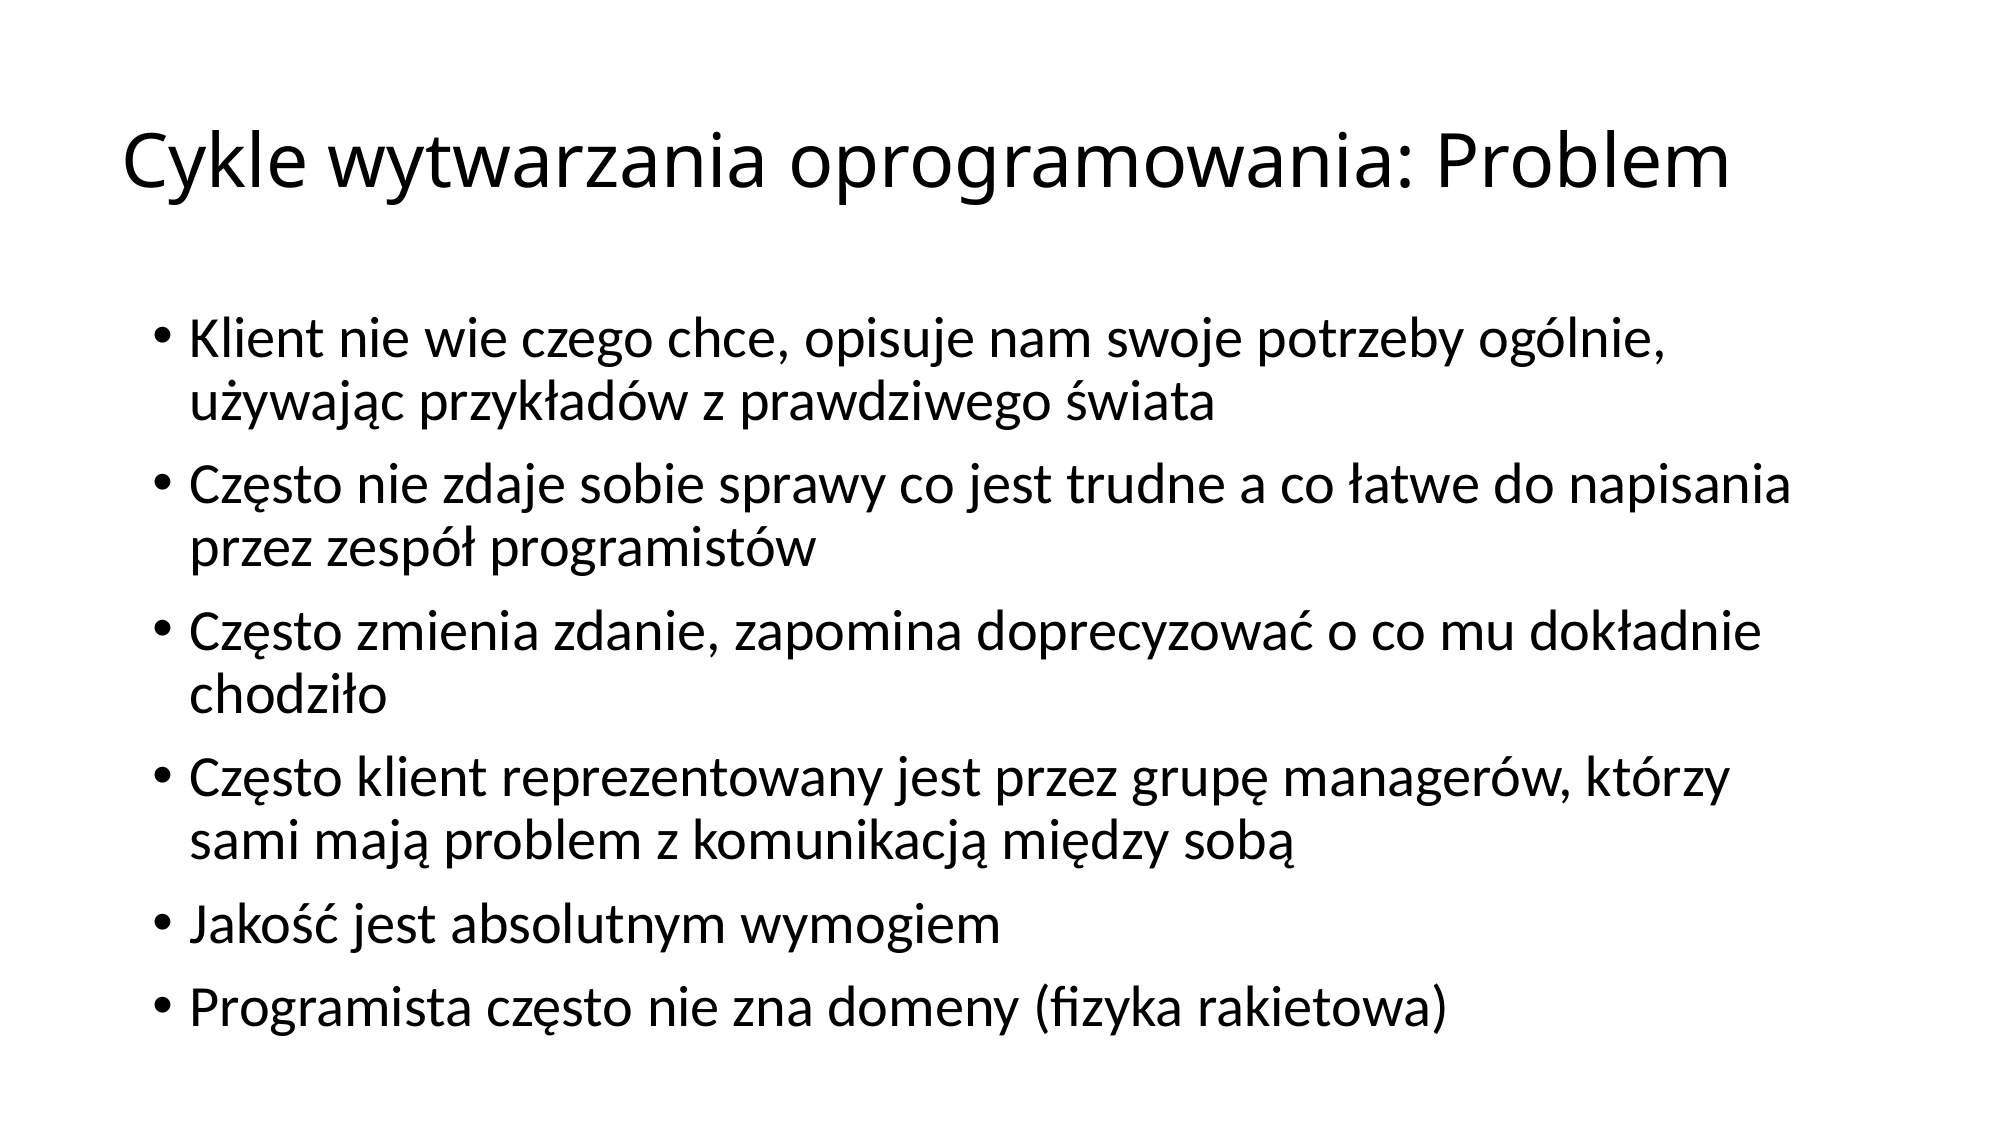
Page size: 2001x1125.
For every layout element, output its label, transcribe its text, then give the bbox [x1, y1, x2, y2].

title Cykle wytwarzania oprogramowania: Problem [106, 103, 1863, 225]
list Klient nie wie czego chce, opisuje nam swoje potrzeby ogólnie, używając przykładów z prawdziwego świata Często nie zdaje sobie sprawy co jest trudne a co łatwe do napisania przez zespół programistów Często zmienia zdanie, zapomina doprecyzować o co mu dokładnie chodziło Często klient reprezentowany jest przez grupę managerów, którzy sami mają problem z komunikacją między sobą Jakość jest absolutnym wymogiem Programista często nie zna domeny (fizyka rakietowa) [137, 299, 1863, 1066]
